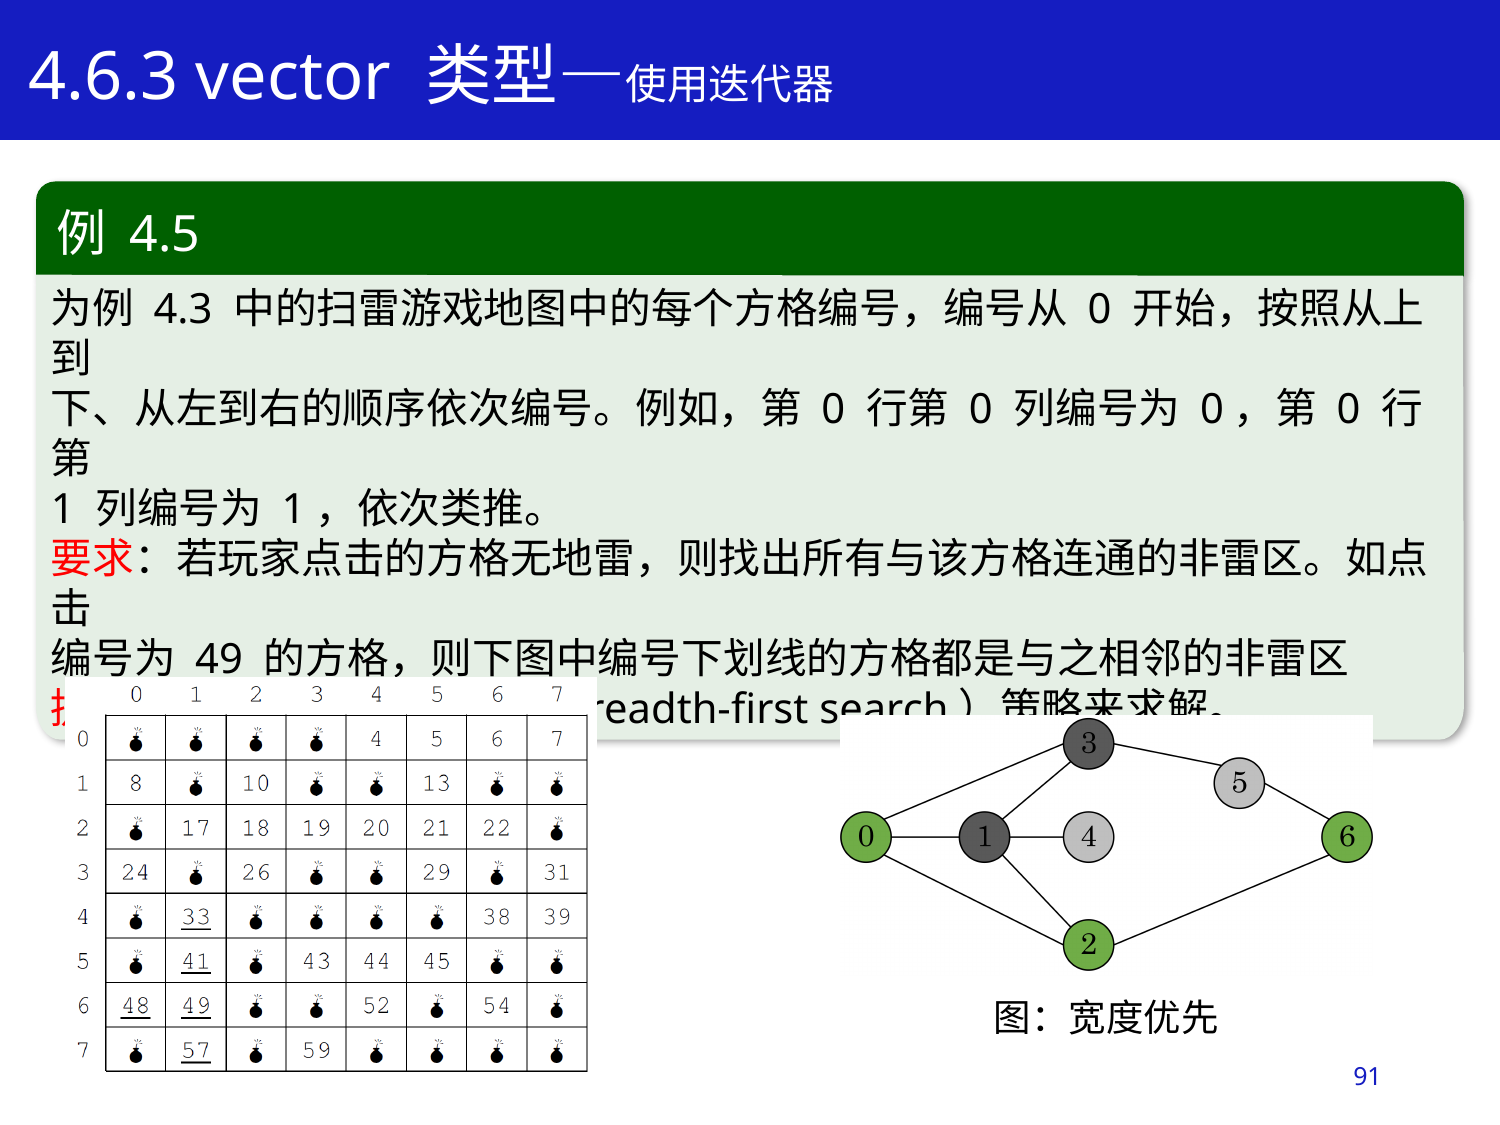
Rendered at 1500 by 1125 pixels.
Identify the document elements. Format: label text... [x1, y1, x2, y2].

text_box 图：宽度优先 [979, 986, 1234, 1047]
text_box 4.6.3 vector 类型—使用迭代器 [13, 25, 1326, 201]
picture [840, 715, 1373, 976]
slide_number 91 [1059, 1047, 1397, 1108]
picture [65, 677, 597, 1078]
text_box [35, 181, 1464, 644]
